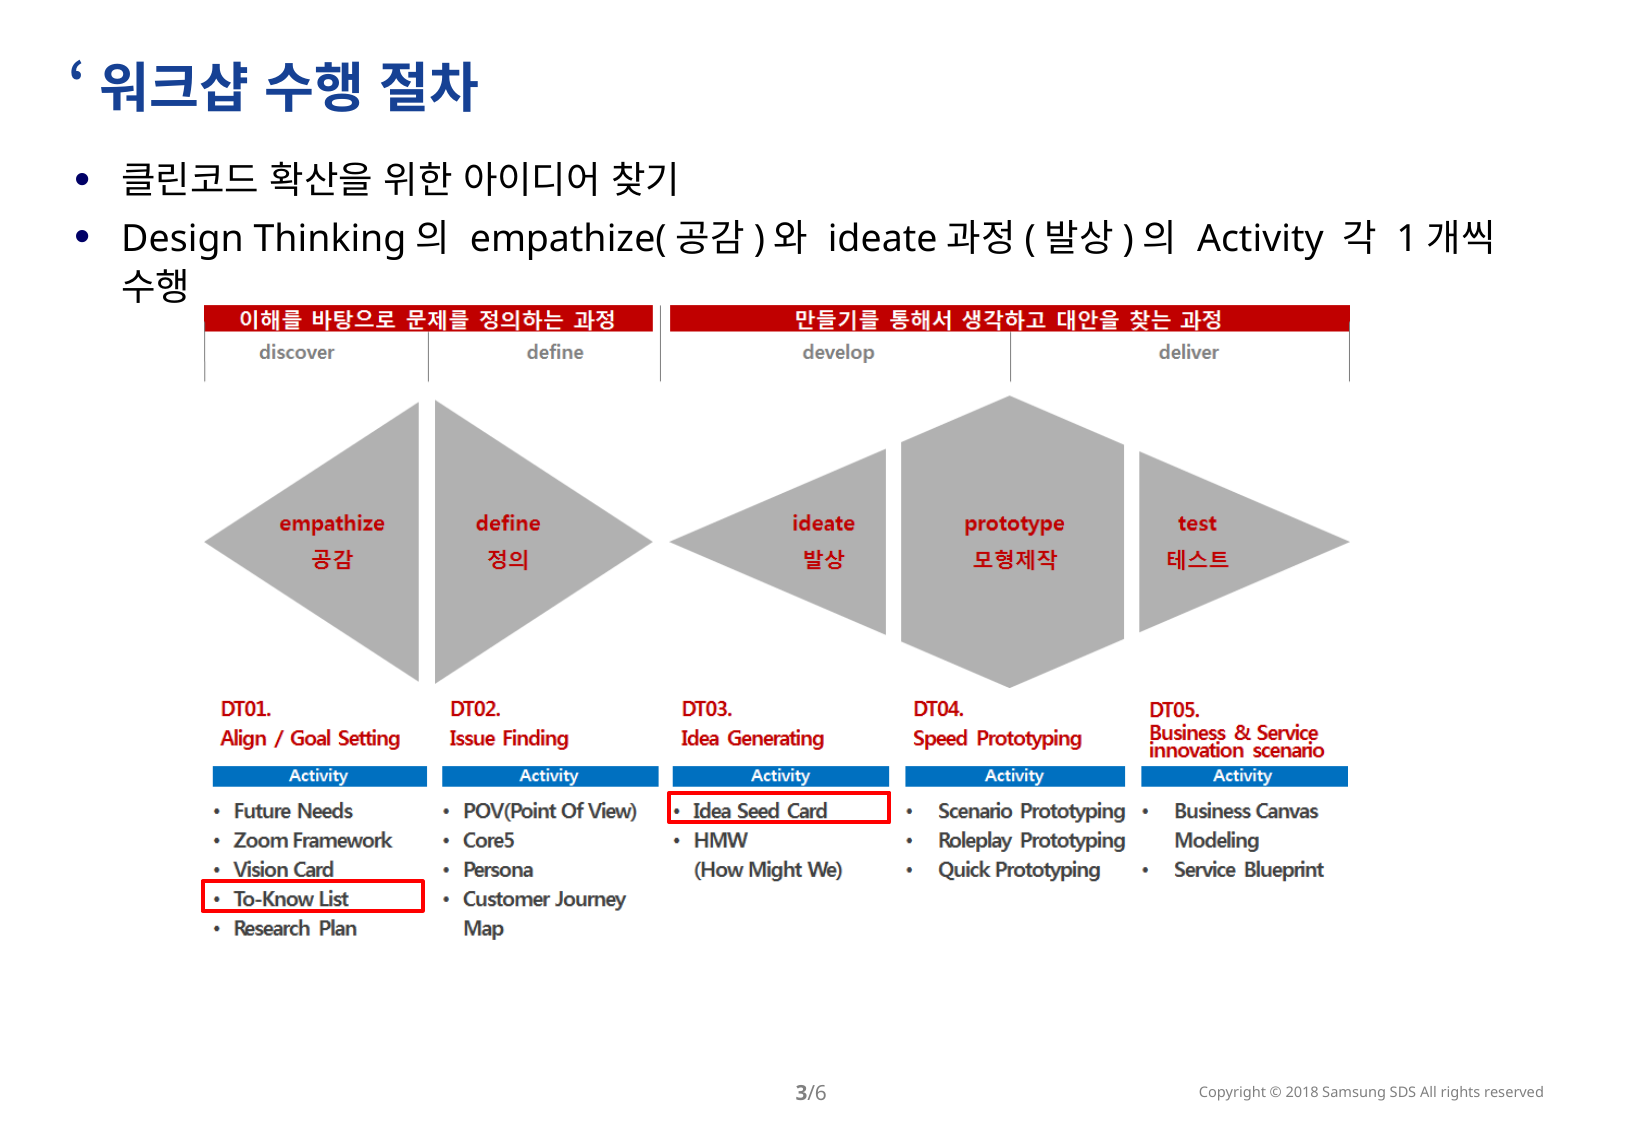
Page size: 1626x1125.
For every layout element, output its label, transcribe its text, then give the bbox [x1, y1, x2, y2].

list 클린코드 확산을 위한 아이디어 찾기 Design Thinking의 empathize(공감)와 ideate과정(발상)의 Activity 각 1개씩 수행 [68, 146, 1531, 315]
picture [202, 298, 1351, 953]
title ‘워크샵 수행 절차 [68, 53, 1531, 120]
